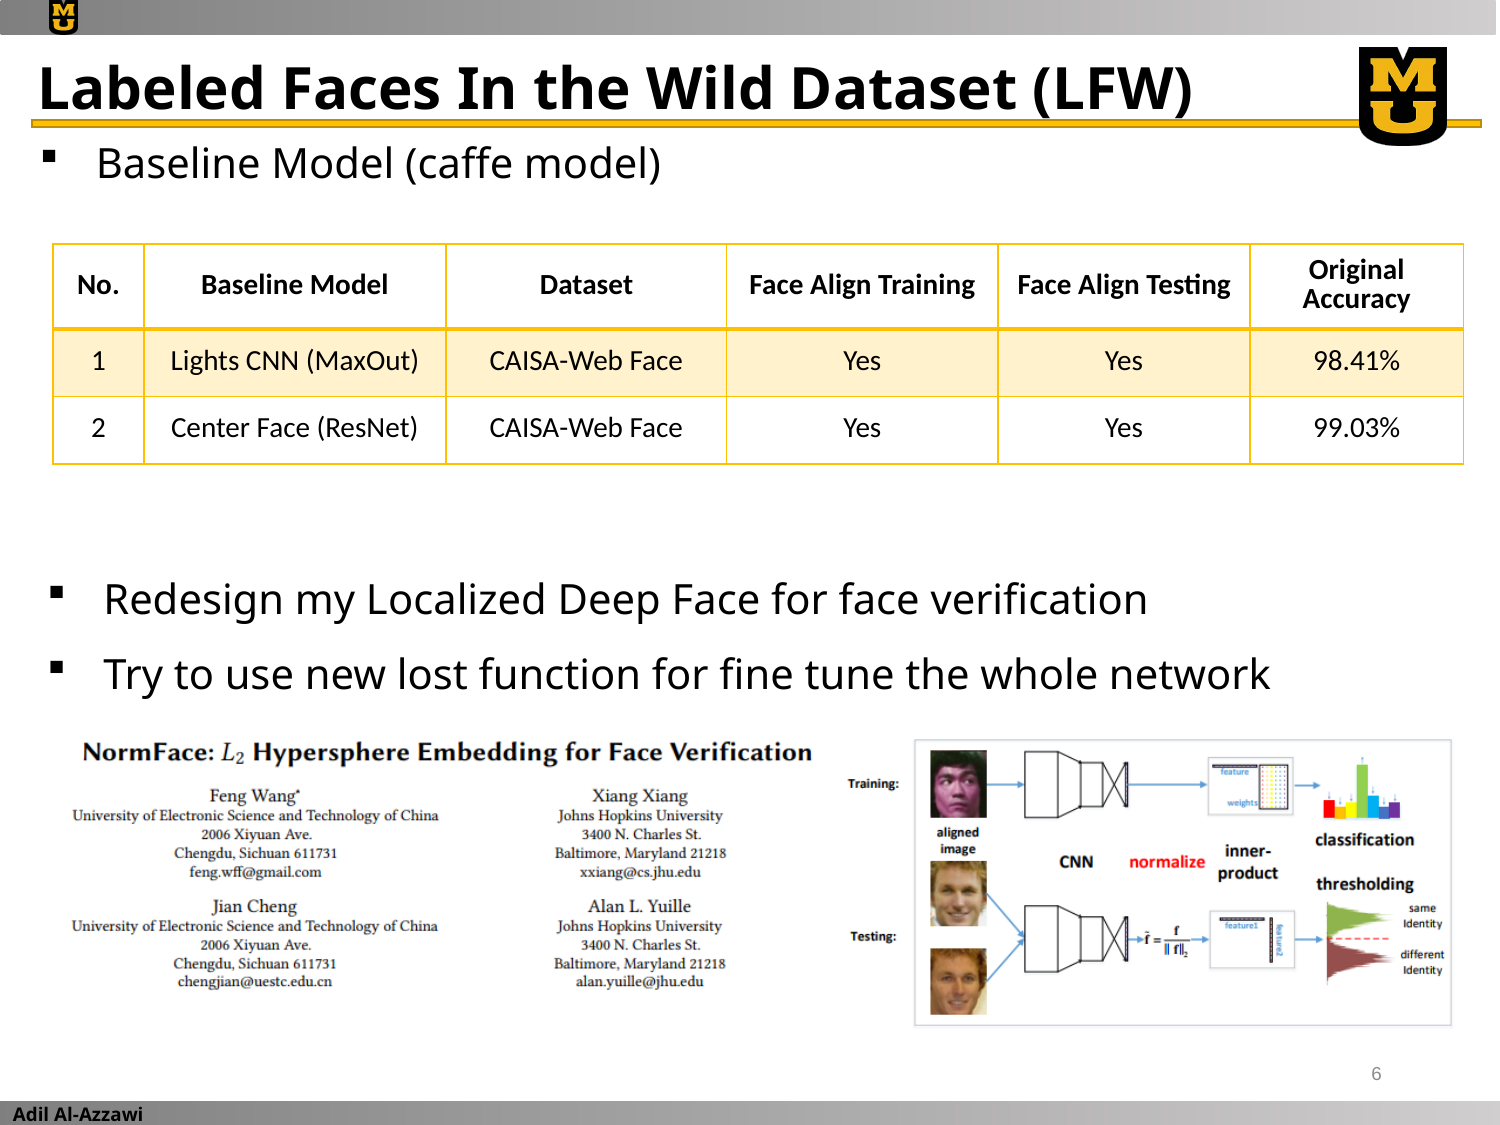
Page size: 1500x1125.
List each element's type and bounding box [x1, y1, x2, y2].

picture [48, 726, 1464, 1048]
picture [1359, 47, 1447, 146]
text_box [0, 0, 1500, 1125]
